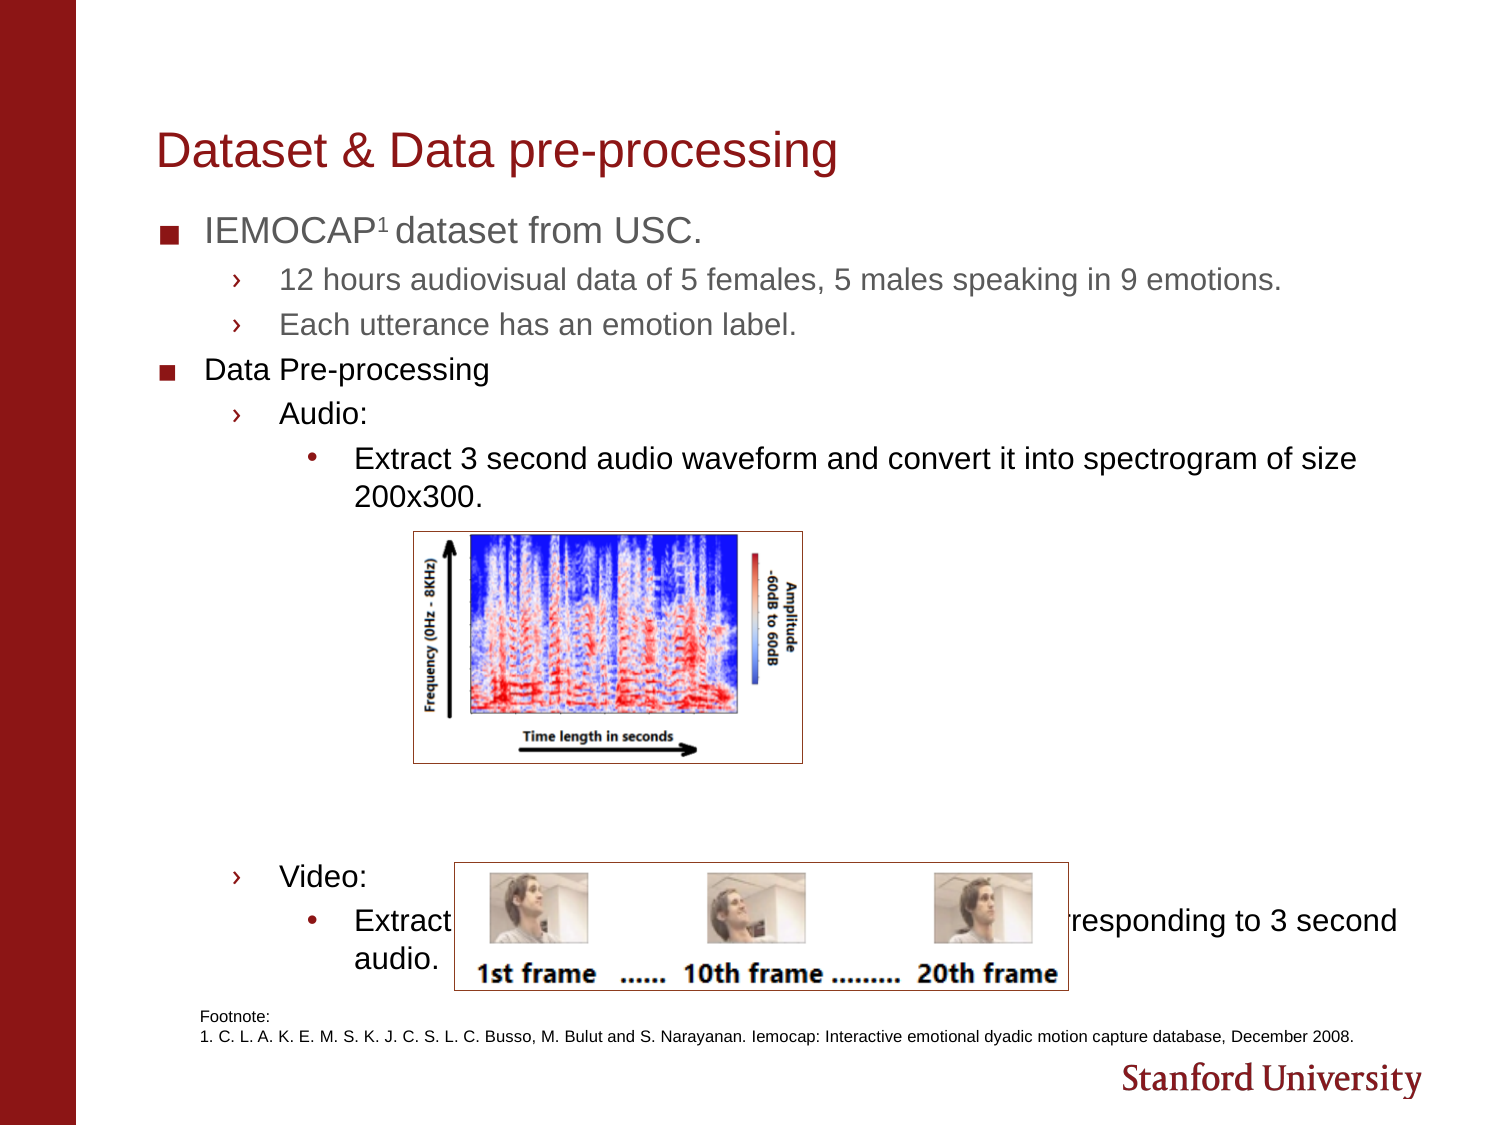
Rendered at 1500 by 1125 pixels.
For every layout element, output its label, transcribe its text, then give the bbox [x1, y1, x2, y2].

title Dataset & Data pre-processing [155, 78, 1420, 186]
text_box Footnote: 1. C. L. A. K. E. M. S. K. J. C. S. L. C. Busso, M. Bulut and S. Narayanan. Iemocap: Interactive emotional dyadic motion capture database, December 2008. [184, 991, 1420, 1125]
picture [454, 861, 1069, 991]
list IEMOCAP1 dataset from USC. 12 hours audiovisual data of 5 females, 5 males speaking in 9 emotions. Each utterance has an emotion label. Data Pre-processing Audio: Extract 3 second audio waveform and convert it into spectrogram of size 200x300. Video: Extract 20 frames of size 60x100 from the video corresponding to 3 second audio. [156, 198, 1421, 1021]
picture [413, 531, 803, 764]
